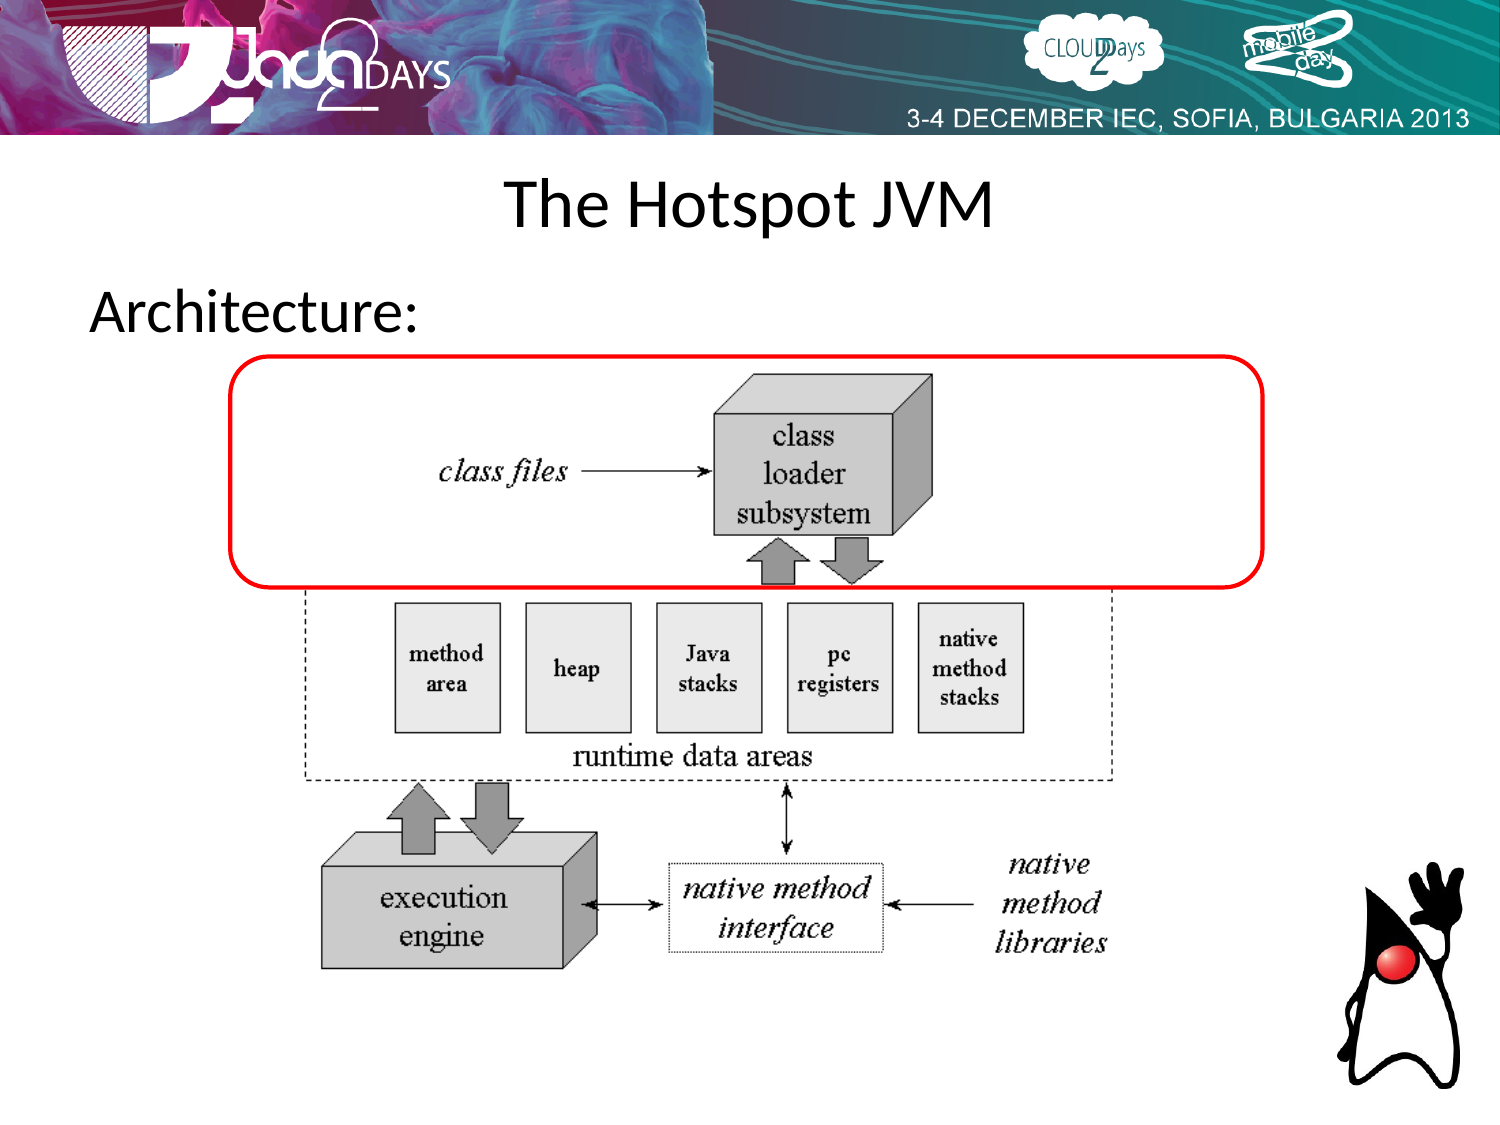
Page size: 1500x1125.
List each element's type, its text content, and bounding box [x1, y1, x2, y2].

picture [0, 0, 1500, 135]
text_box Architecture: [74, 262, 1425, 1005]
picture [1337, 862, 1464, 1089]
text_box [1210, 354, 1265, 590]
text_box The Hotspot JVM [50, 149, 1450, 250]
picture [229, 356, 1211, 1093]
